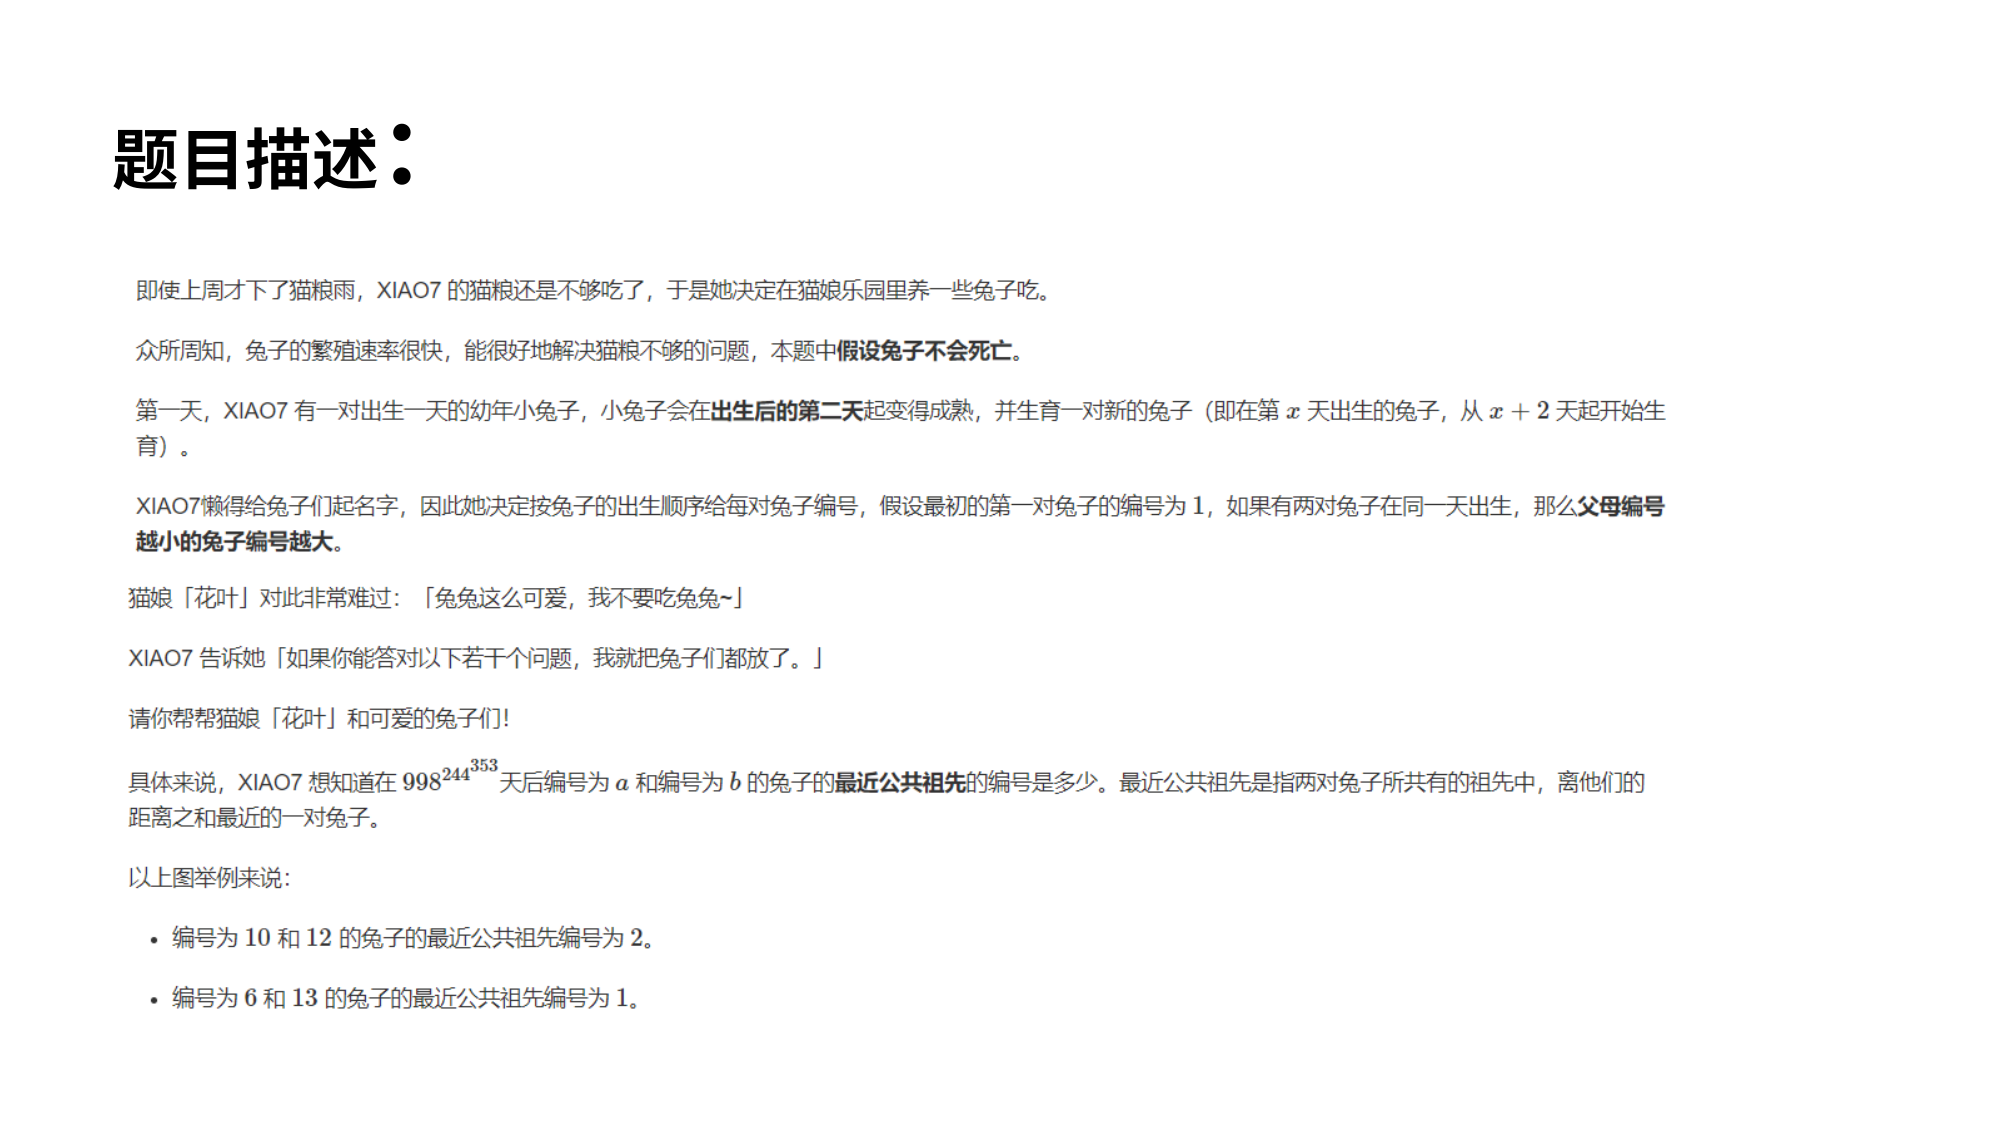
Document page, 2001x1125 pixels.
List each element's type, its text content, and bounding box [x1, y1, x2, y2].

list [121, 249, 1681, 572]
picture [116, 572, 1686, 1025]
title 题目描述： [97, 59, 1863, 249]
